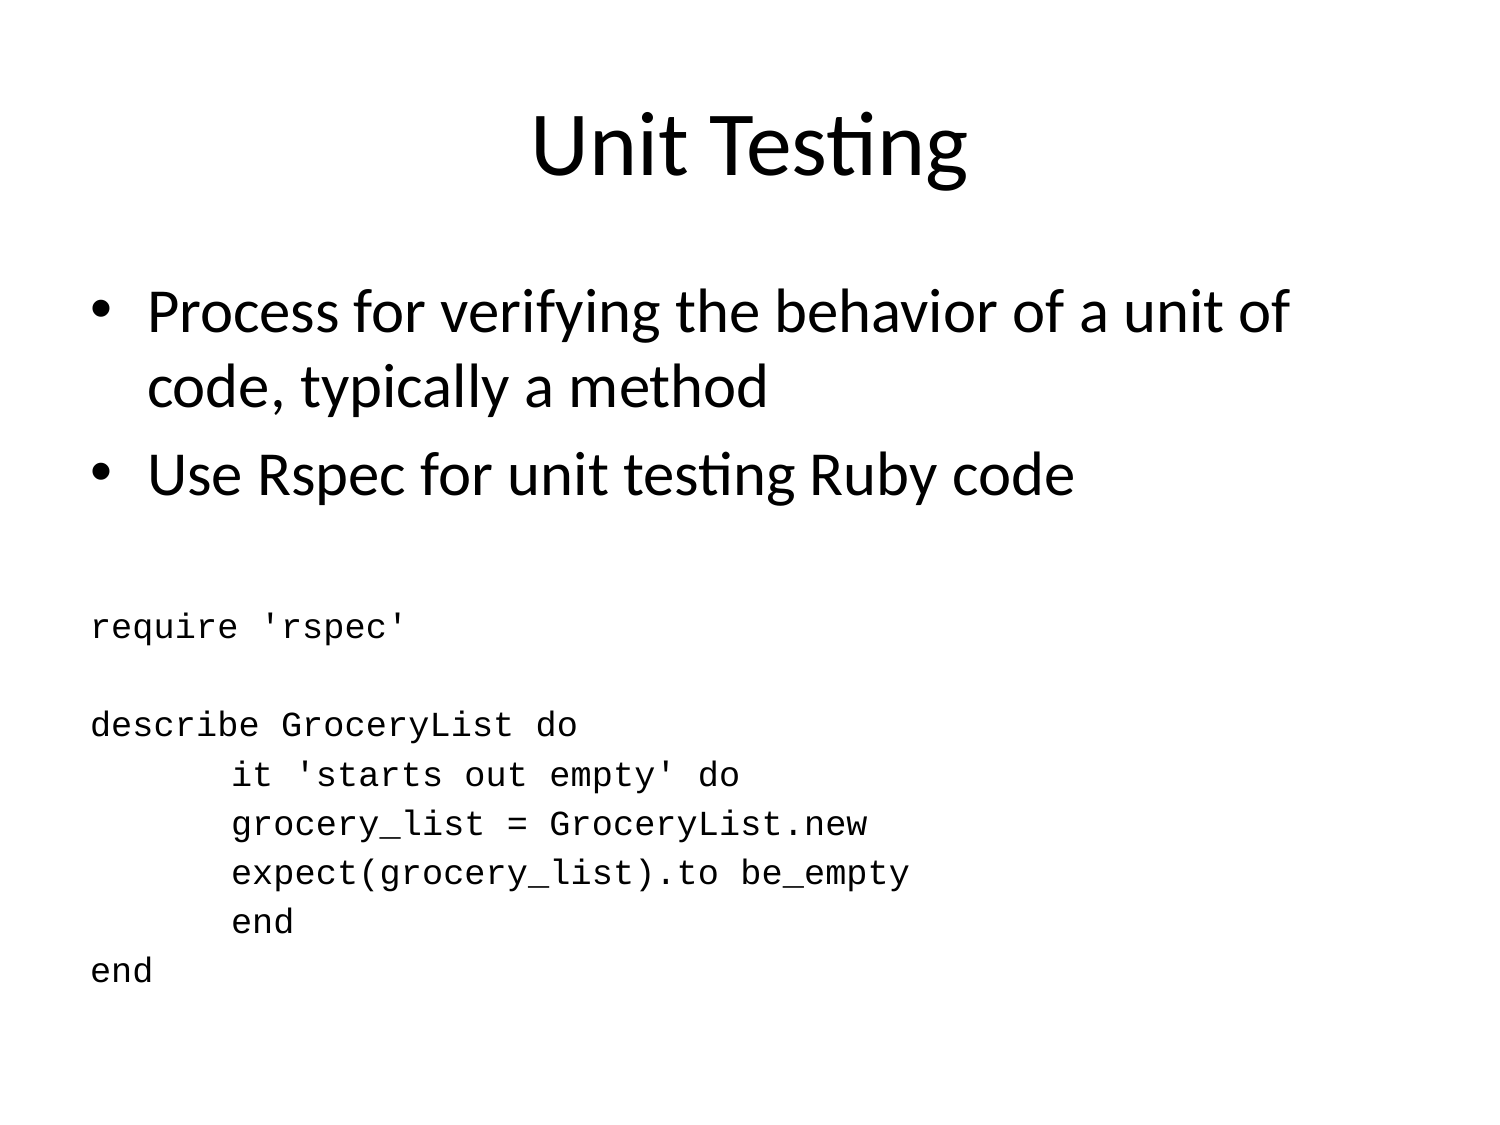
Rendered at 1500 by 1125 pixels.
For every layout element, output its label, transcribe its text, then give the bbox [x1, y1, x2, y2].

title Unit Testing [75, 45, 1425, 233]
list Process for verifying the behavior of a unit of code, typically a method Use Rspec for unit testing Ruby code require 'rspec' describe GroceryList do it 'starts out empty' do grocery_list = GroceryList.new expect(grocery_list).to be_empty end end [75, 262, 1425, 1005]
